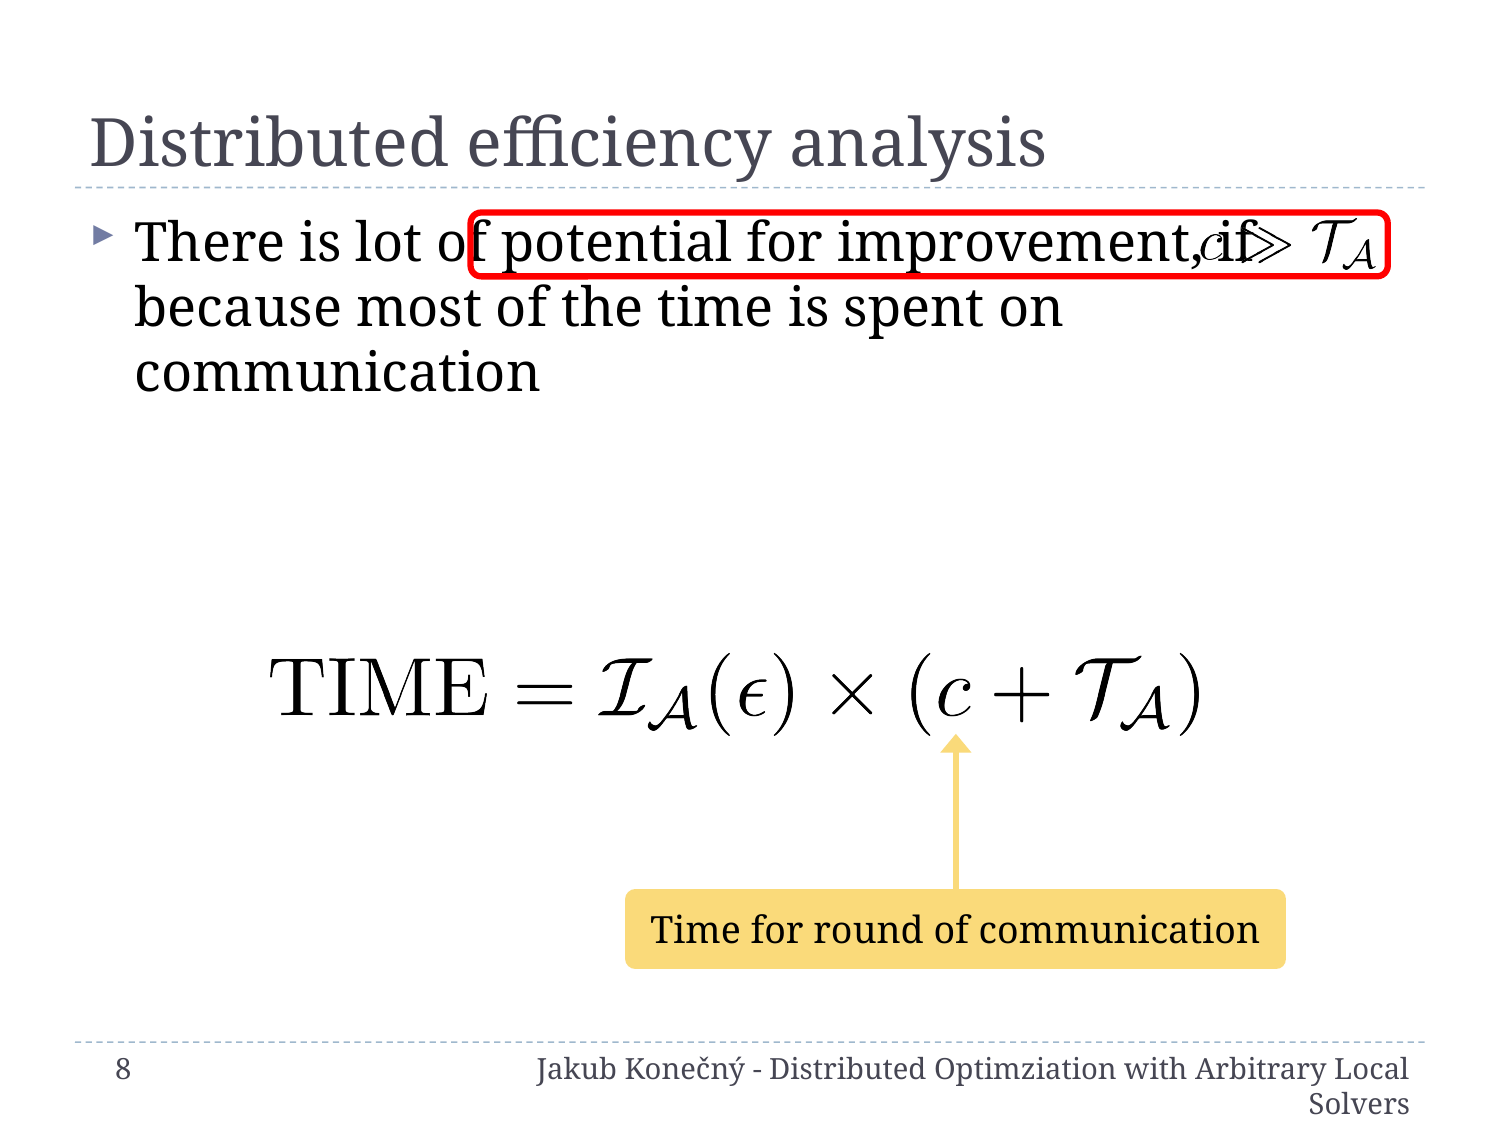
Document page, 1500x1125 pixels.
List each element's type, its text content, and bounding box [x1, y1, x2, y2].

text_box Time for round of communication [635, 899, 1276, 959]
text_box [468, 210, 1390, 278]
title Distributed efficiency analysis [75, 24, 1425, 188]
list There is lot of potential for improvement, if because most of the time is spent on communication [75, 200, 1425, 1010]
slide_number 8 [100, 1042, 426, 1103]
picture [269, 652, 1200, 736]
footer Jakub Konečný - Distributed Optimziation with Arbitrary Local Solvers [475, 1042, 1425, 1103]
picture [1200, 218, 1377, 270]
